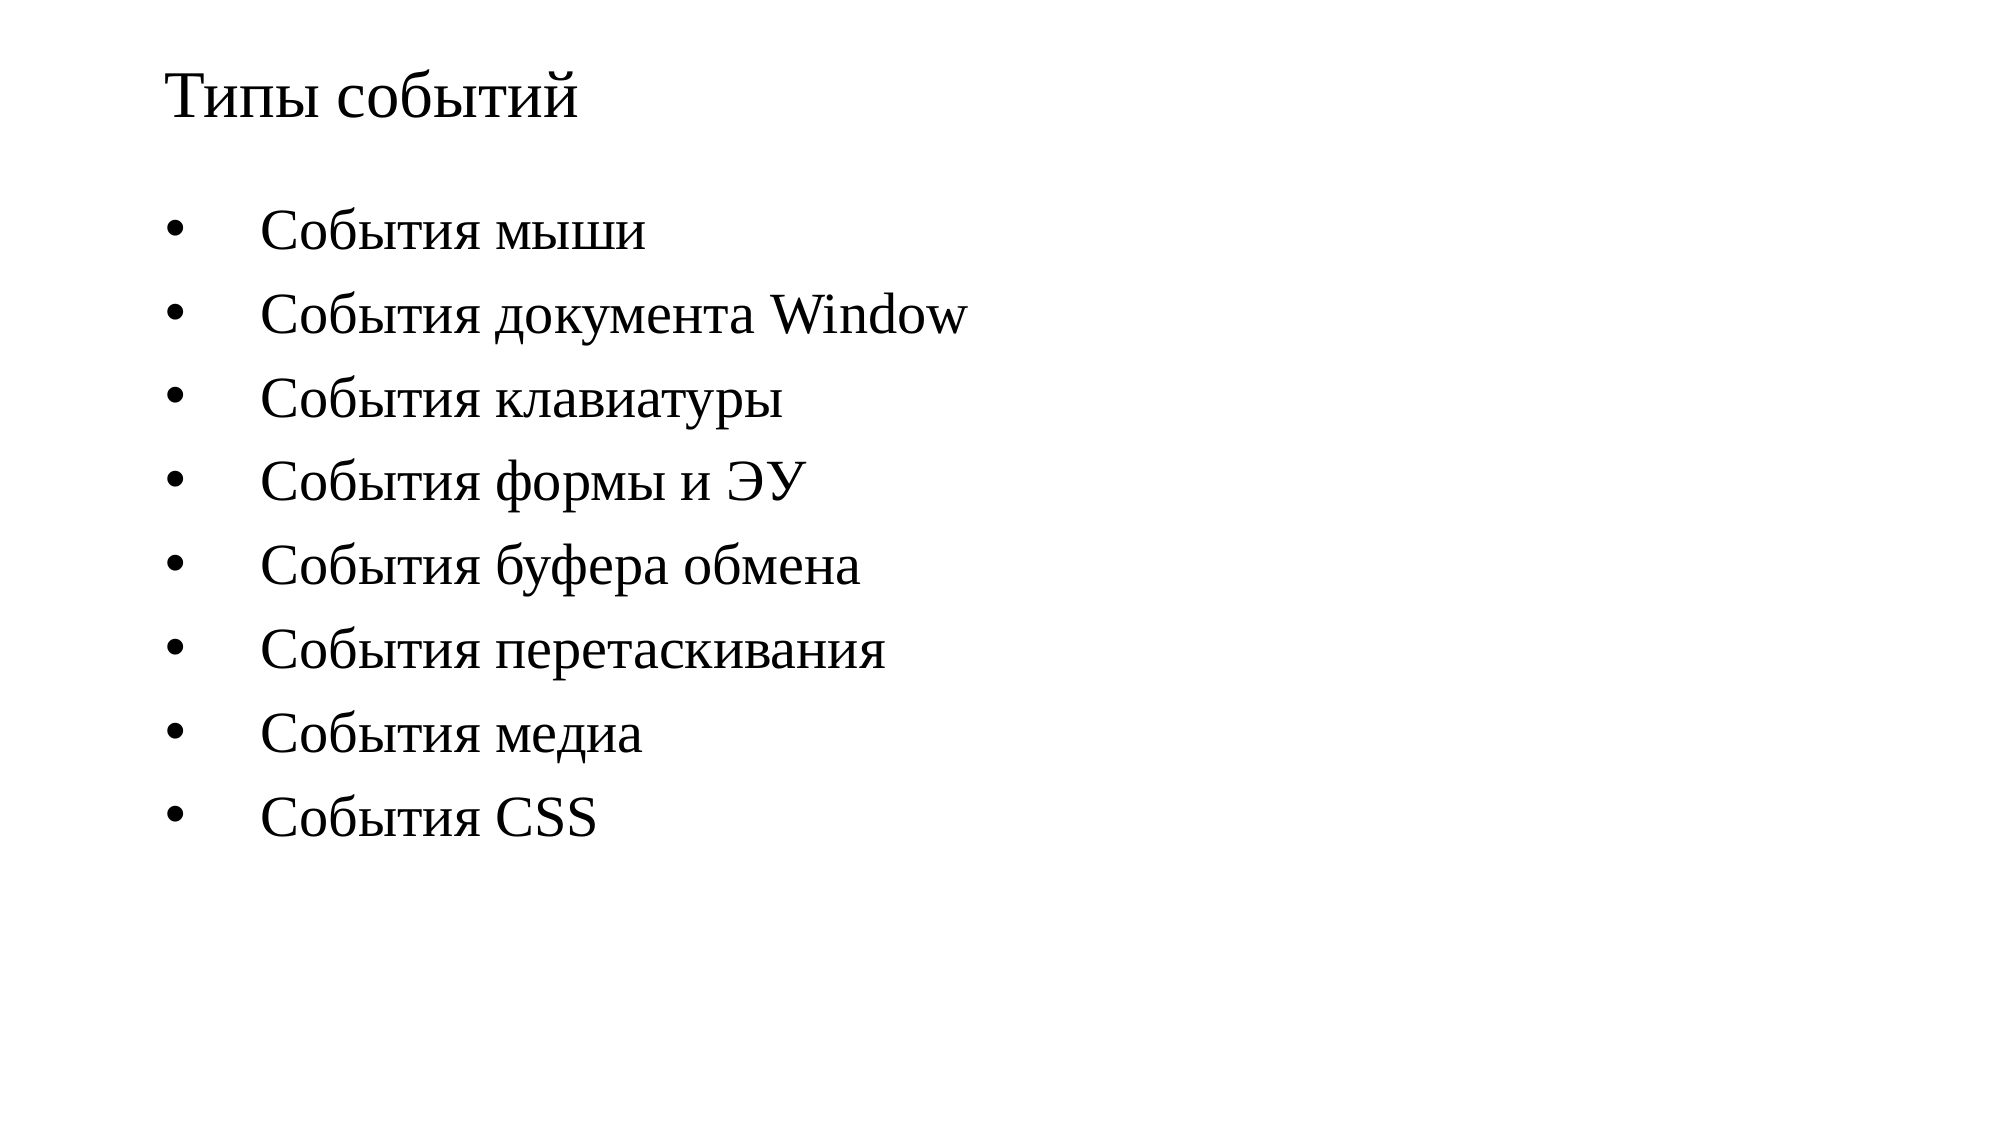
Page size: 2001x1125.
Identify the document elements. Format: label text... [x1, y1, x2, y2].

title Типы событий [149, 0, 1851, 192]
list События мыши События документа Window События клавиатуры События формы и ЭУ События буфера обмена События перетаскивания События медиа События CSS [150, 191, 1851, 999]
